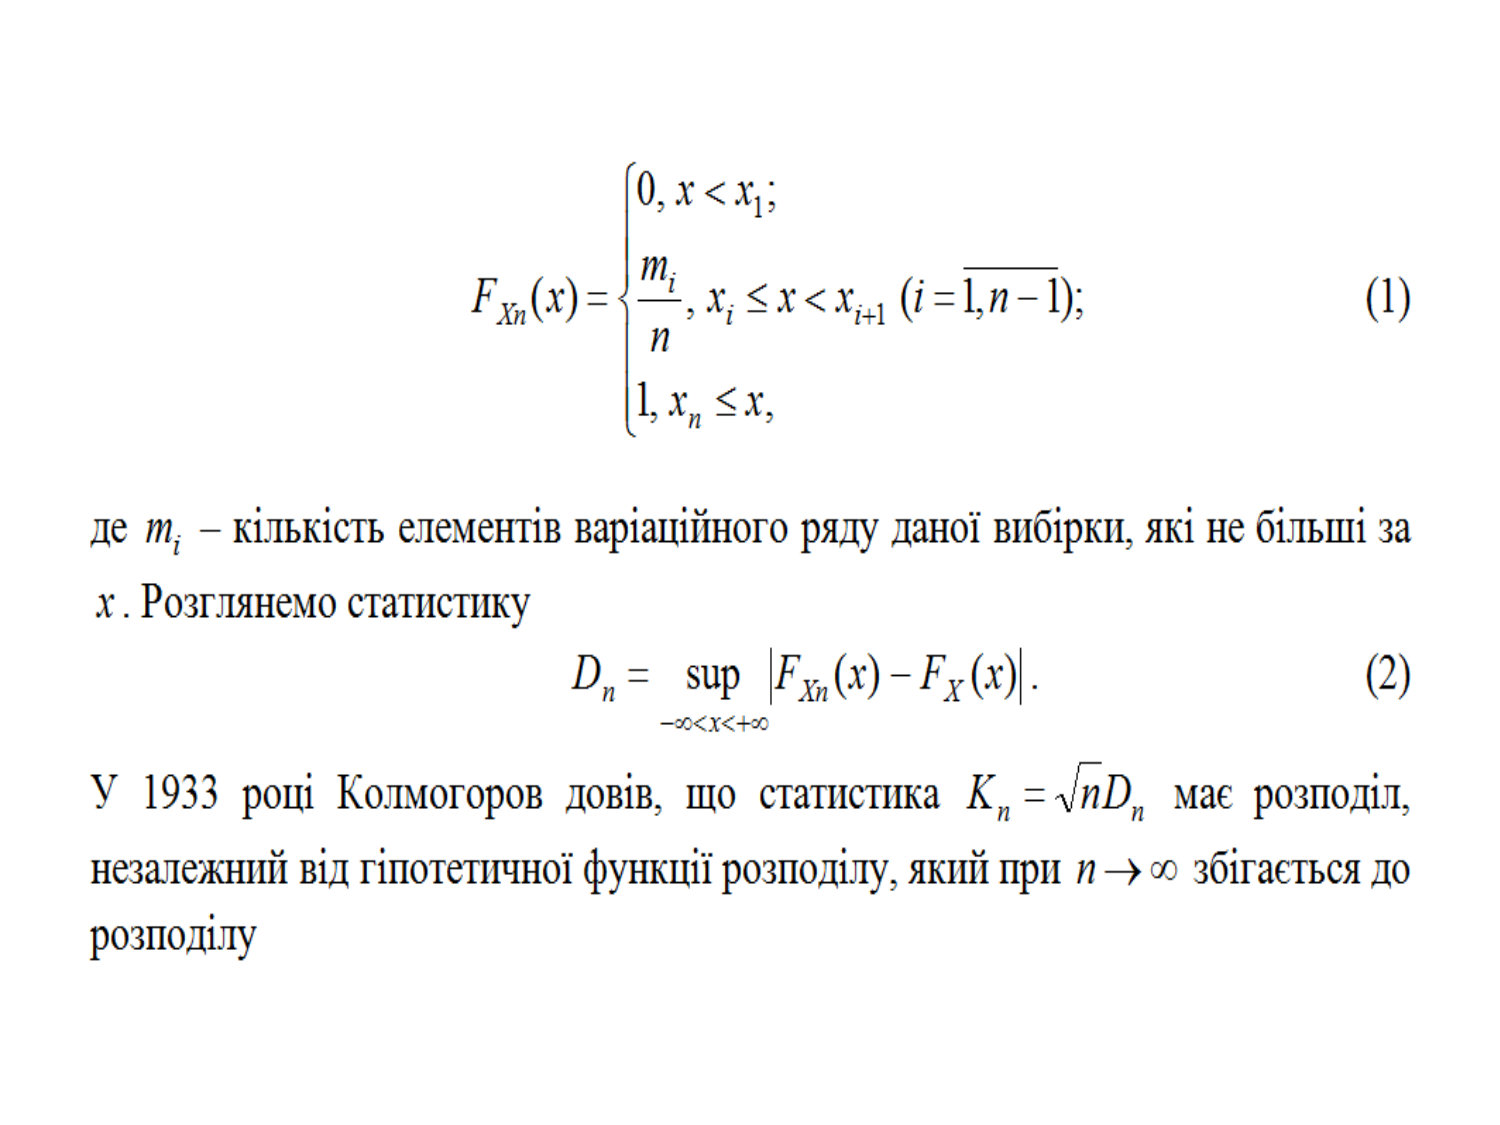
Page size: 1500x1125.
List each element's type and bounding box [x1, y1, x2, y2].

list [74, 125, 1426, 967]
